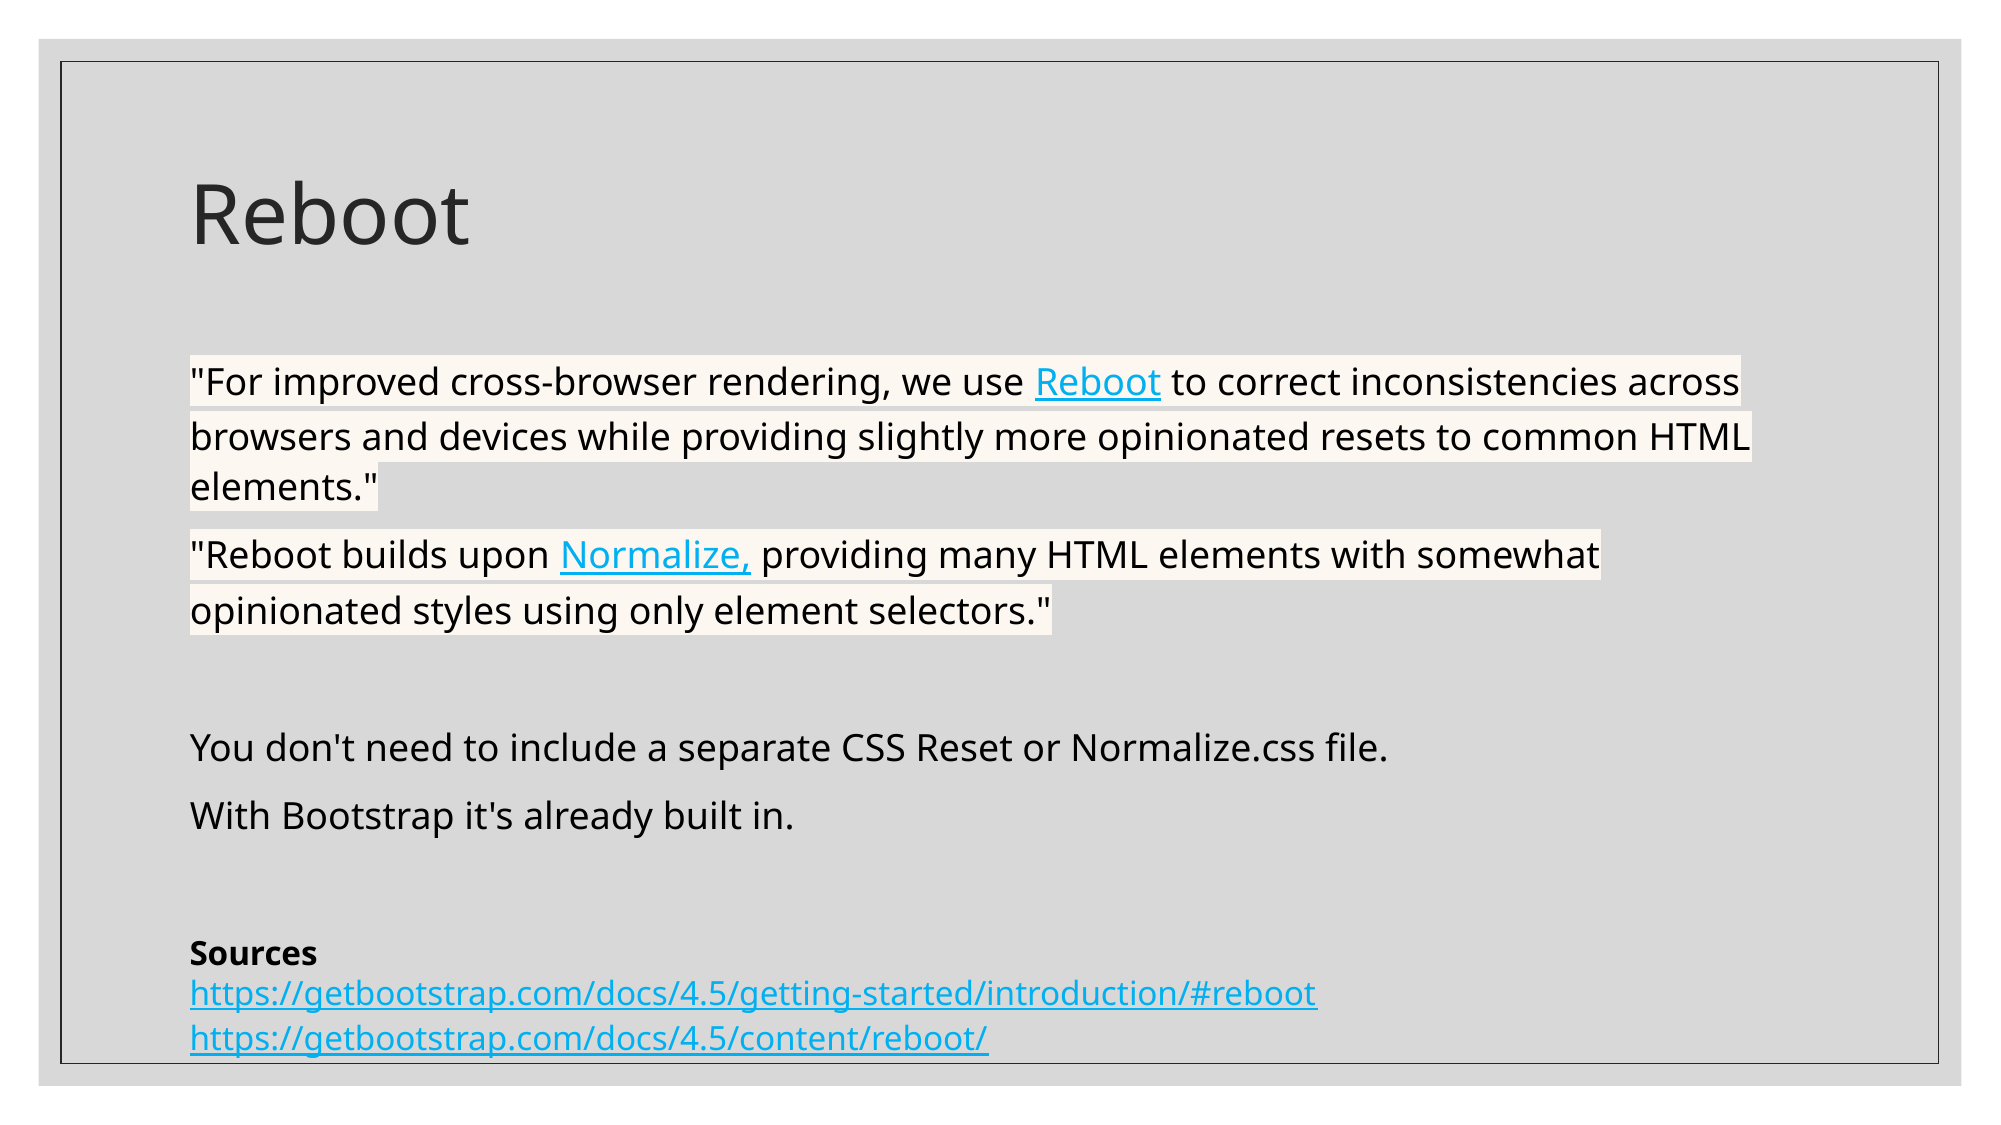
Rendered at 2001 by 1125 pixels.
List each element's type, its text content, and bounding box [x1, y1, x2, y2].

title Reboot [174, 105, 1825, 331]
text_box Sources https://getbootstrap.com/docs/4.5/getting-started/introduction/#reboot https://getbootstrap.com/docs/4.5/content/reboot/ [174, 924, 1825, 1070]
list "For improved cross-browser rendering, we use Reboot to correct inconsistencies across browsers and devices while providing slightly more opinionated resets to common HTML elements." "Reboot builds upon Normalize, providing many HTML elements with somewhat opinionated styles using only element selectors." You don't need to include a separate CSS Reset or Normalize.css file. With Bootstrap it's already built in. [174, 345, 1825, 924]
